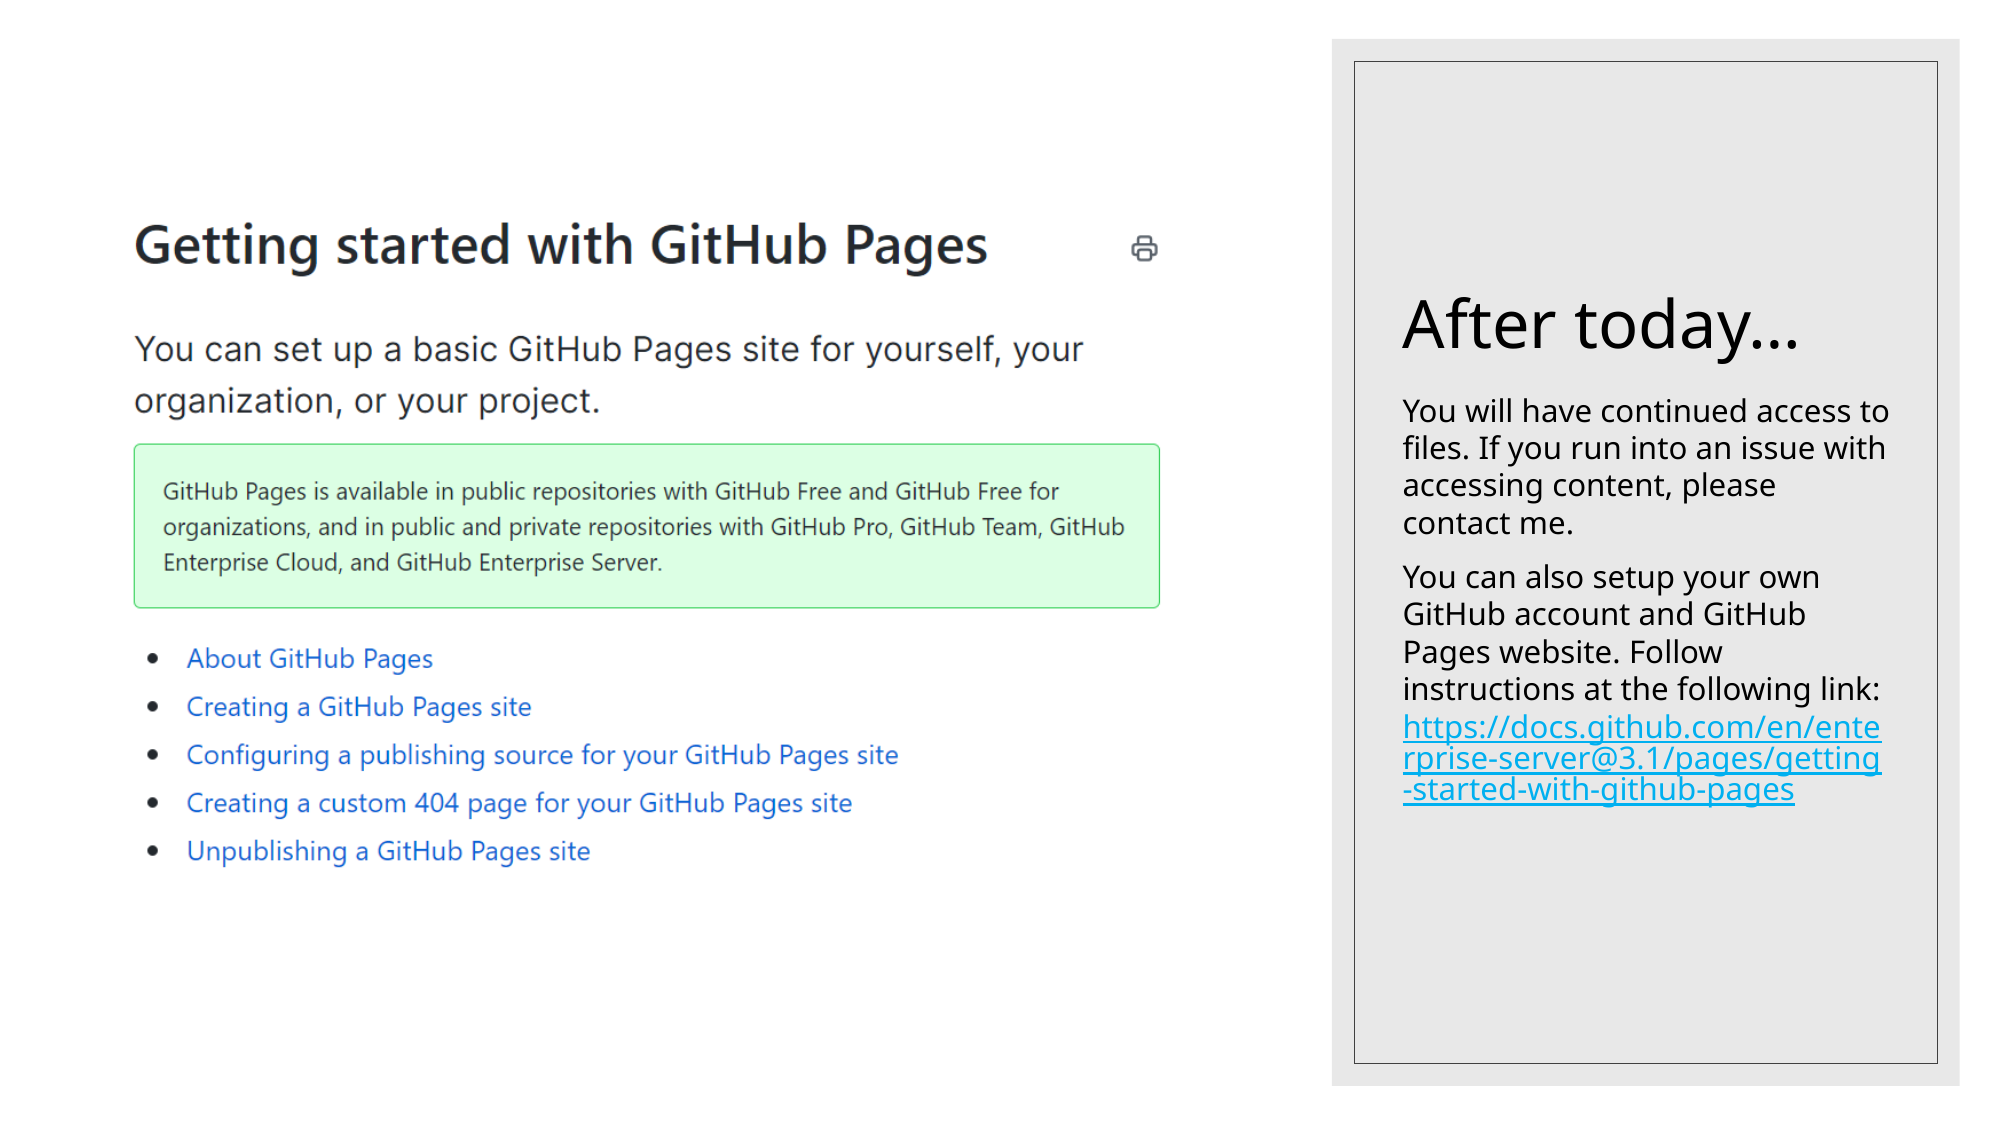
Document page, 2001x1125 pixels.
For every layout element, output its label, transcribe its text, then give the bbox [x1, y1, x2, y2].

title After today… [1387, 99, 1907, 370]
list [112, 186, 1238, 889]
list You will have continued access to files. If you run into an issue with accessing content, please contact me. You can also setup your own GitHub account and GitHub Pages website. Follow instructions at the following link: https://docs.github.com/en/enterprise-server@3.1/pages/getting-started-with-github-pages [1387, 383, 1907, 975]
